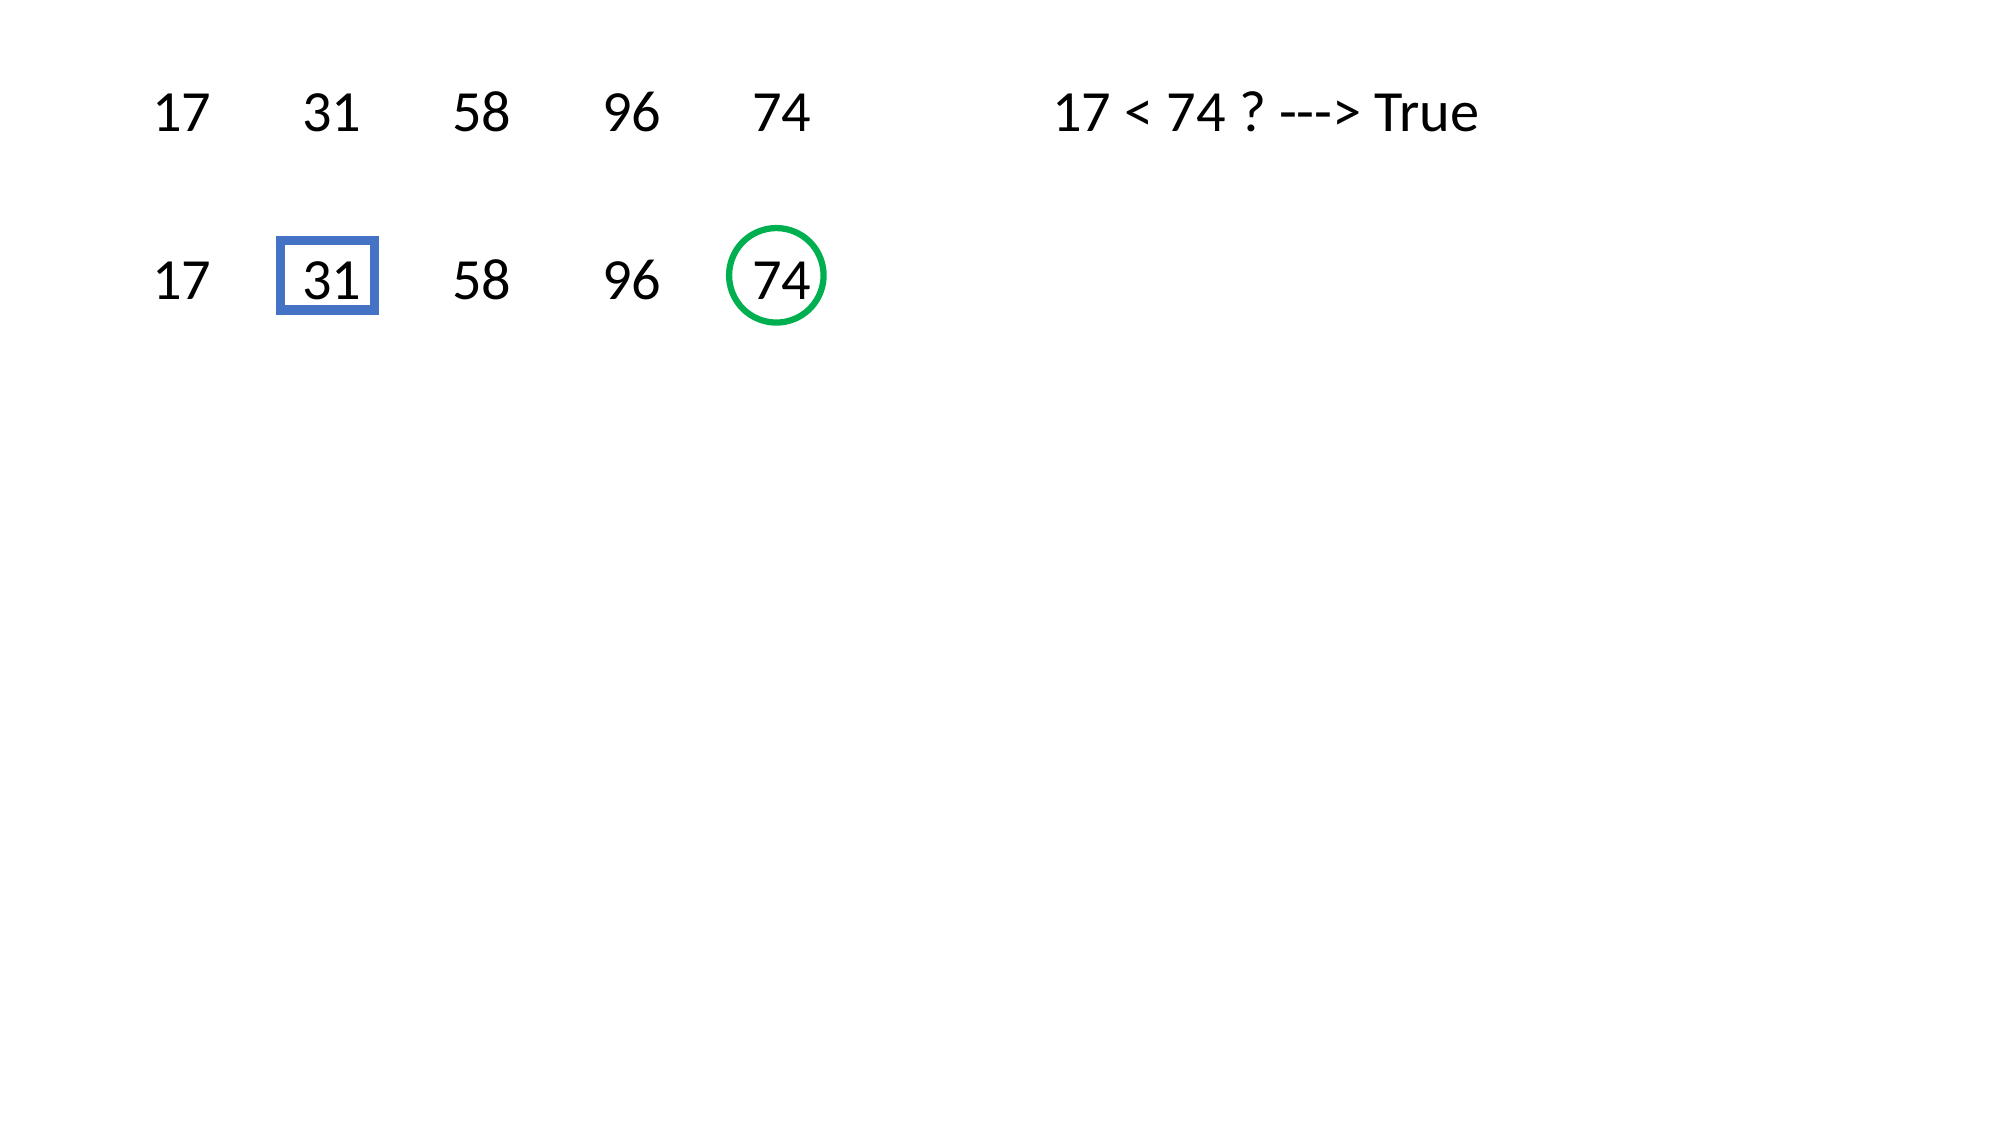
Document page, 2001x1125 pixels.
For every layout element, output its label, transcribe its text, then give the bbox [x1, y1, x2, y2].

list 17 31 58 96 74 17 < 74 ? ---> True 17 31 58 96 74 [137, 73, 1863, 1060]
text_box [279, 239, 376, 311]
text_box [728, 227, 825, 324]
